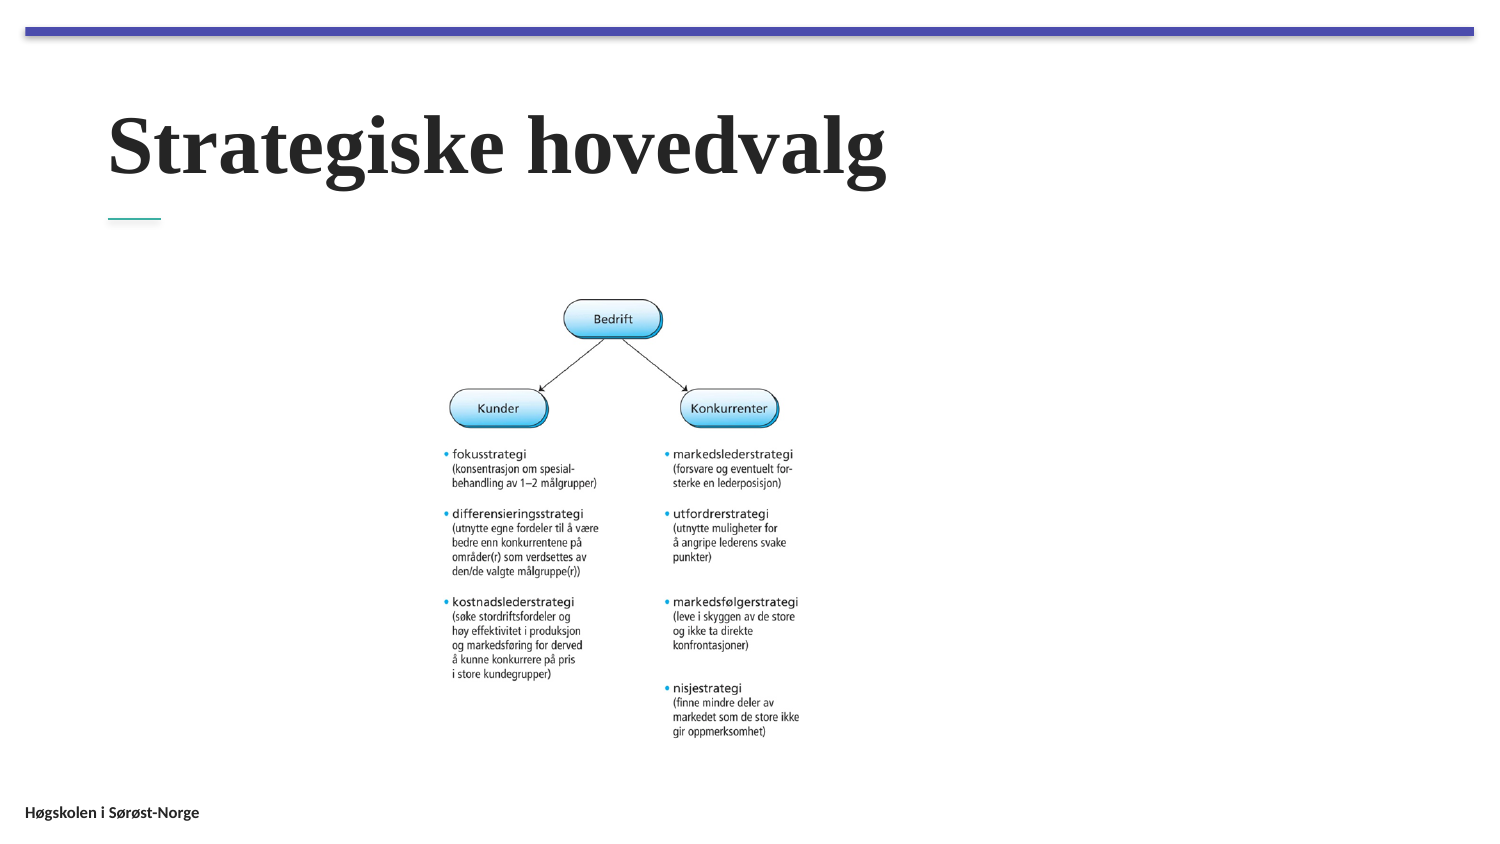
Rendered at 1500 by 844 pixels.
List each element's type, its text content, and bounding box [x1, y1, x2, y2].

title Strategiske hovedvalg [107, 70, 1414, 211]
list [443, 298, 799, 767]
